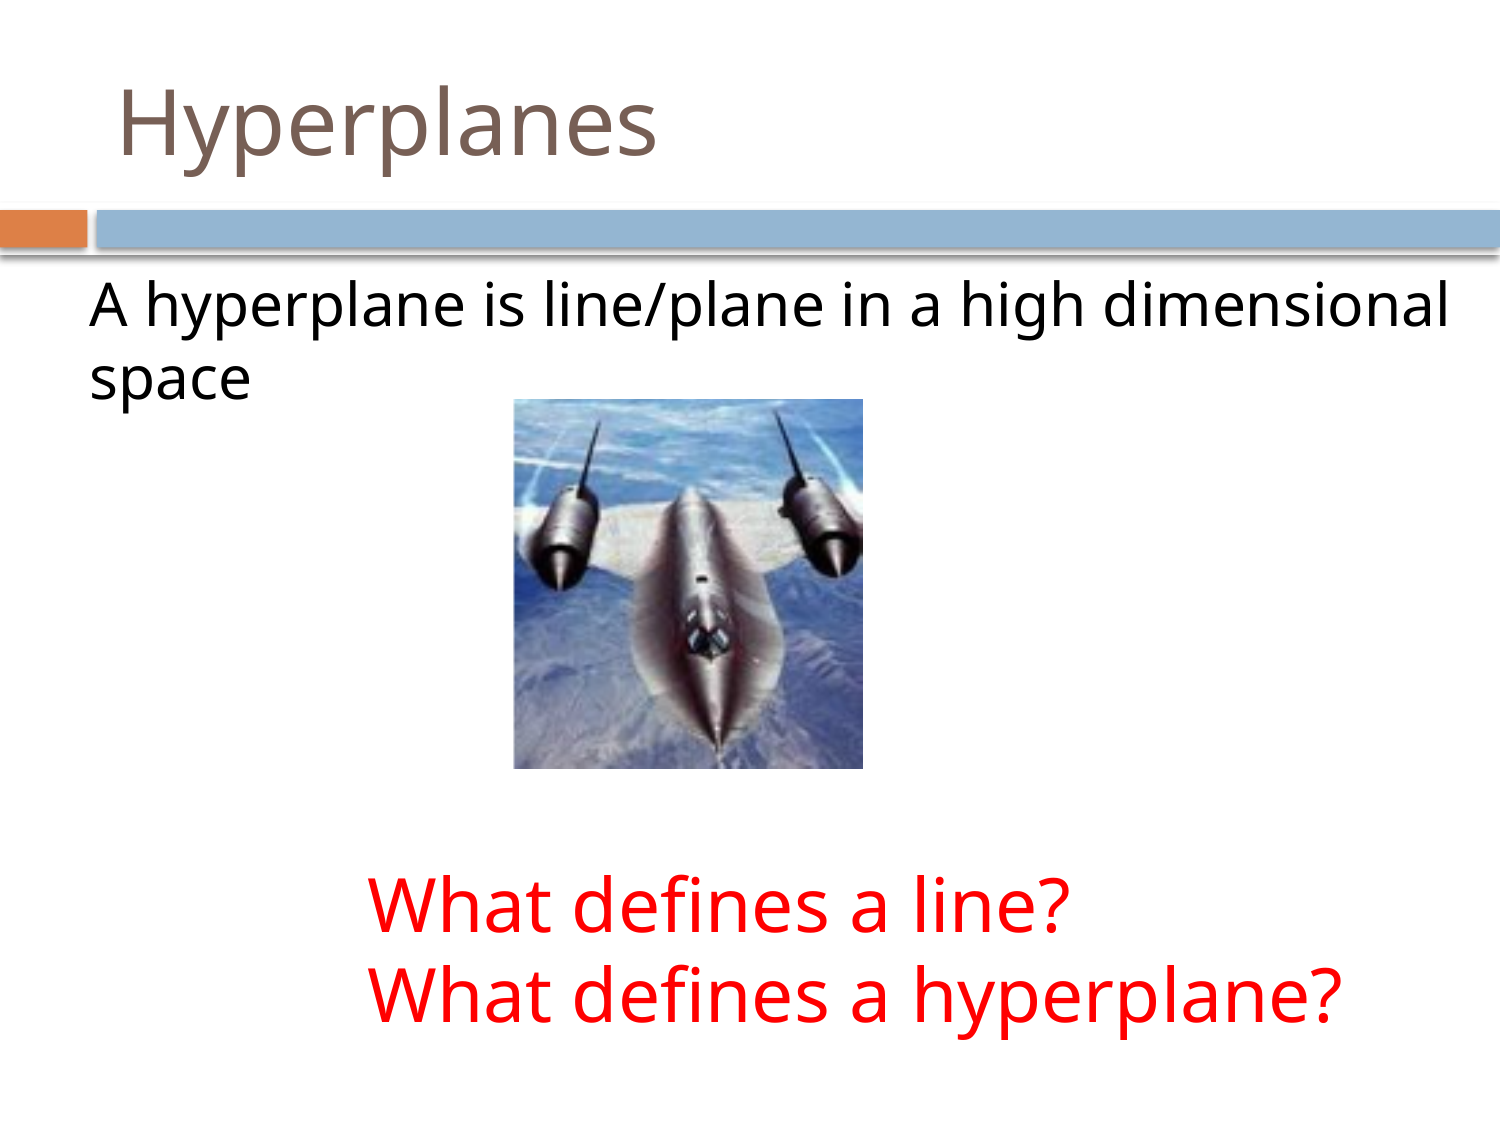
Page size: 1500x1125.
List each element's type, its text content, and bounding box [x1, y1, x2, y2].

title Hyperplanes [100, 37, 1438, 200]
list A hyperplane is line/plane in a high dimensional space [75, 258, 1480, 459]
text_box What defines a line? What defines a hyperplane? [352, 849, 1373, 1045]
picture [512, 399, 863, 770]
